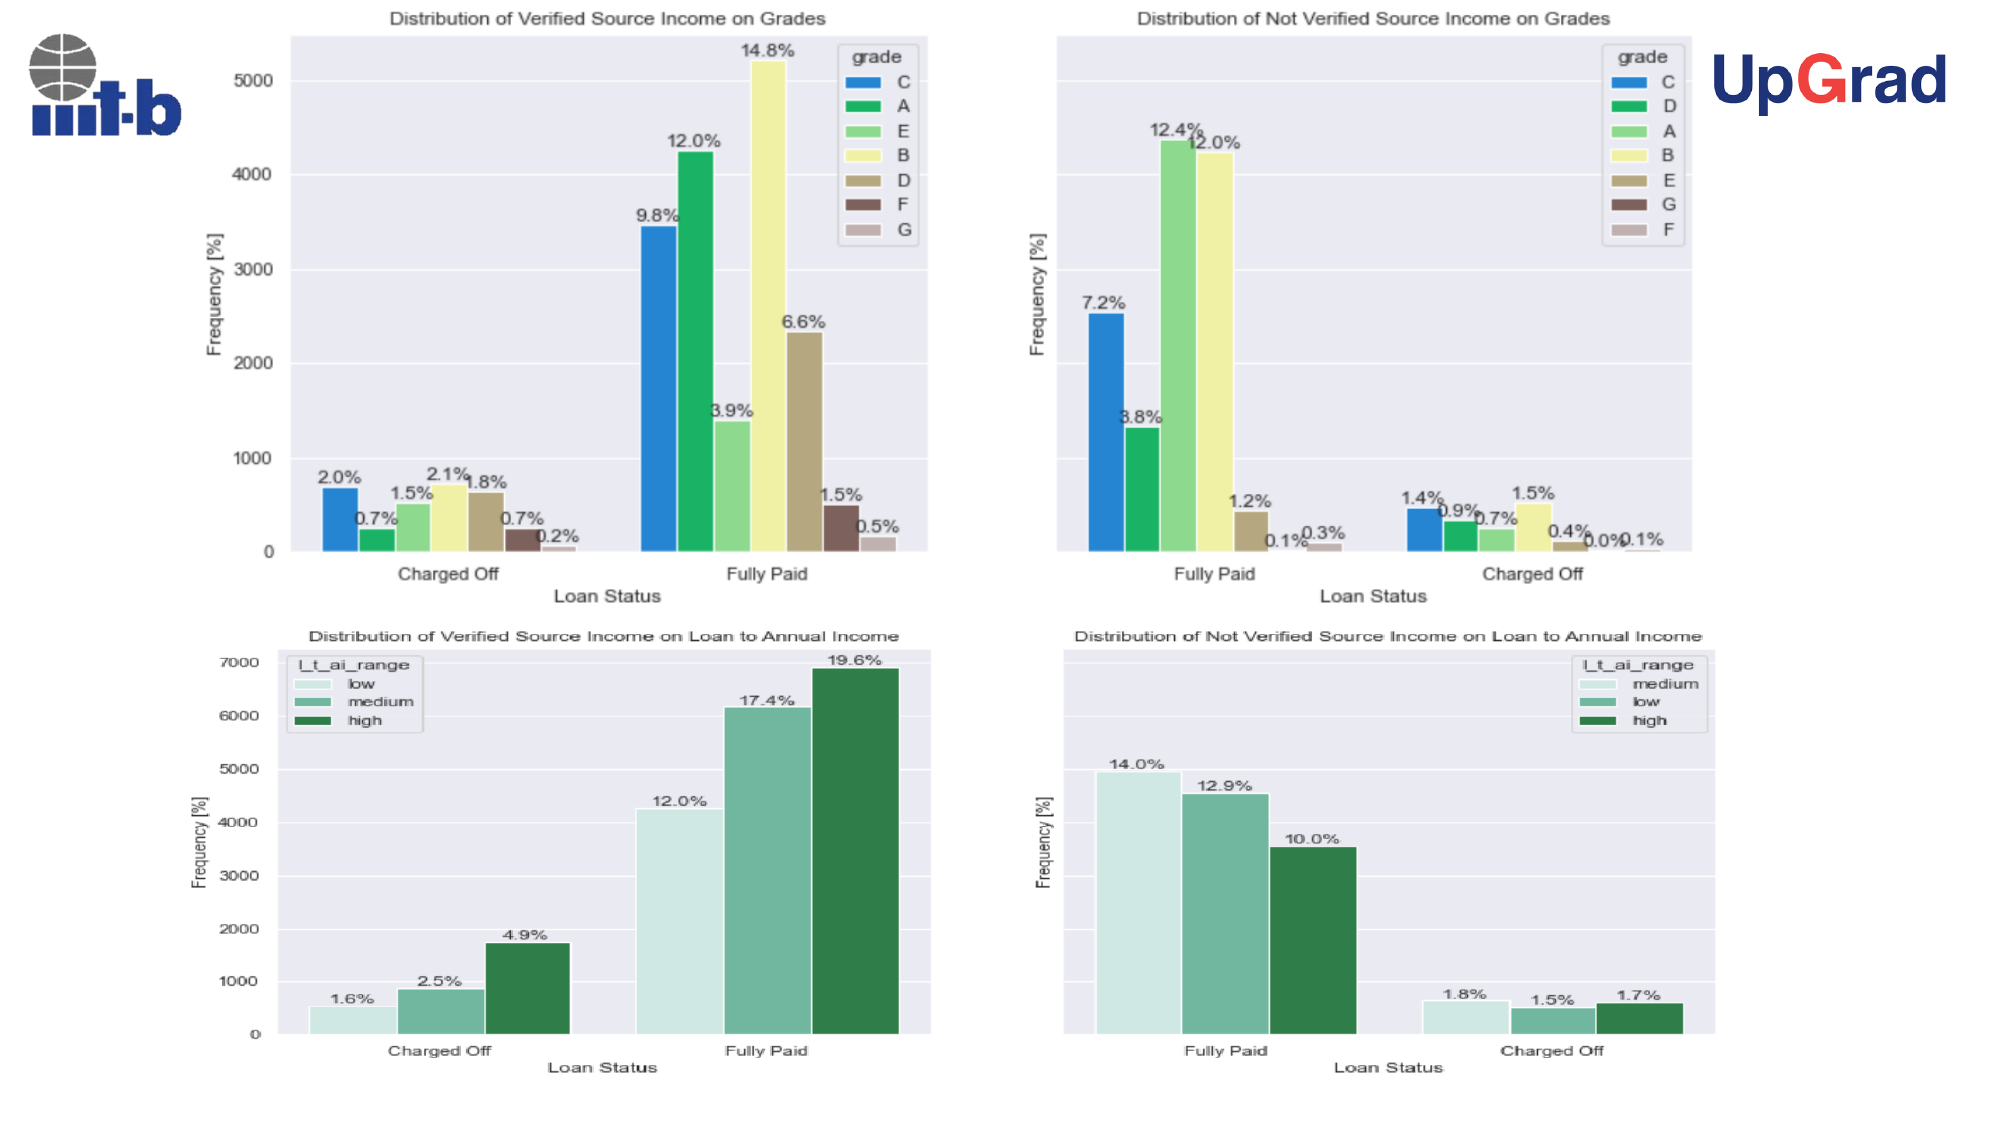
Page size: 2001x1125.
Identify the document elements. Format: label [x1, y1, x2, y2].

picture [1714, 53, 1952, 116]
picture [0, 0, 1725, 1077]
